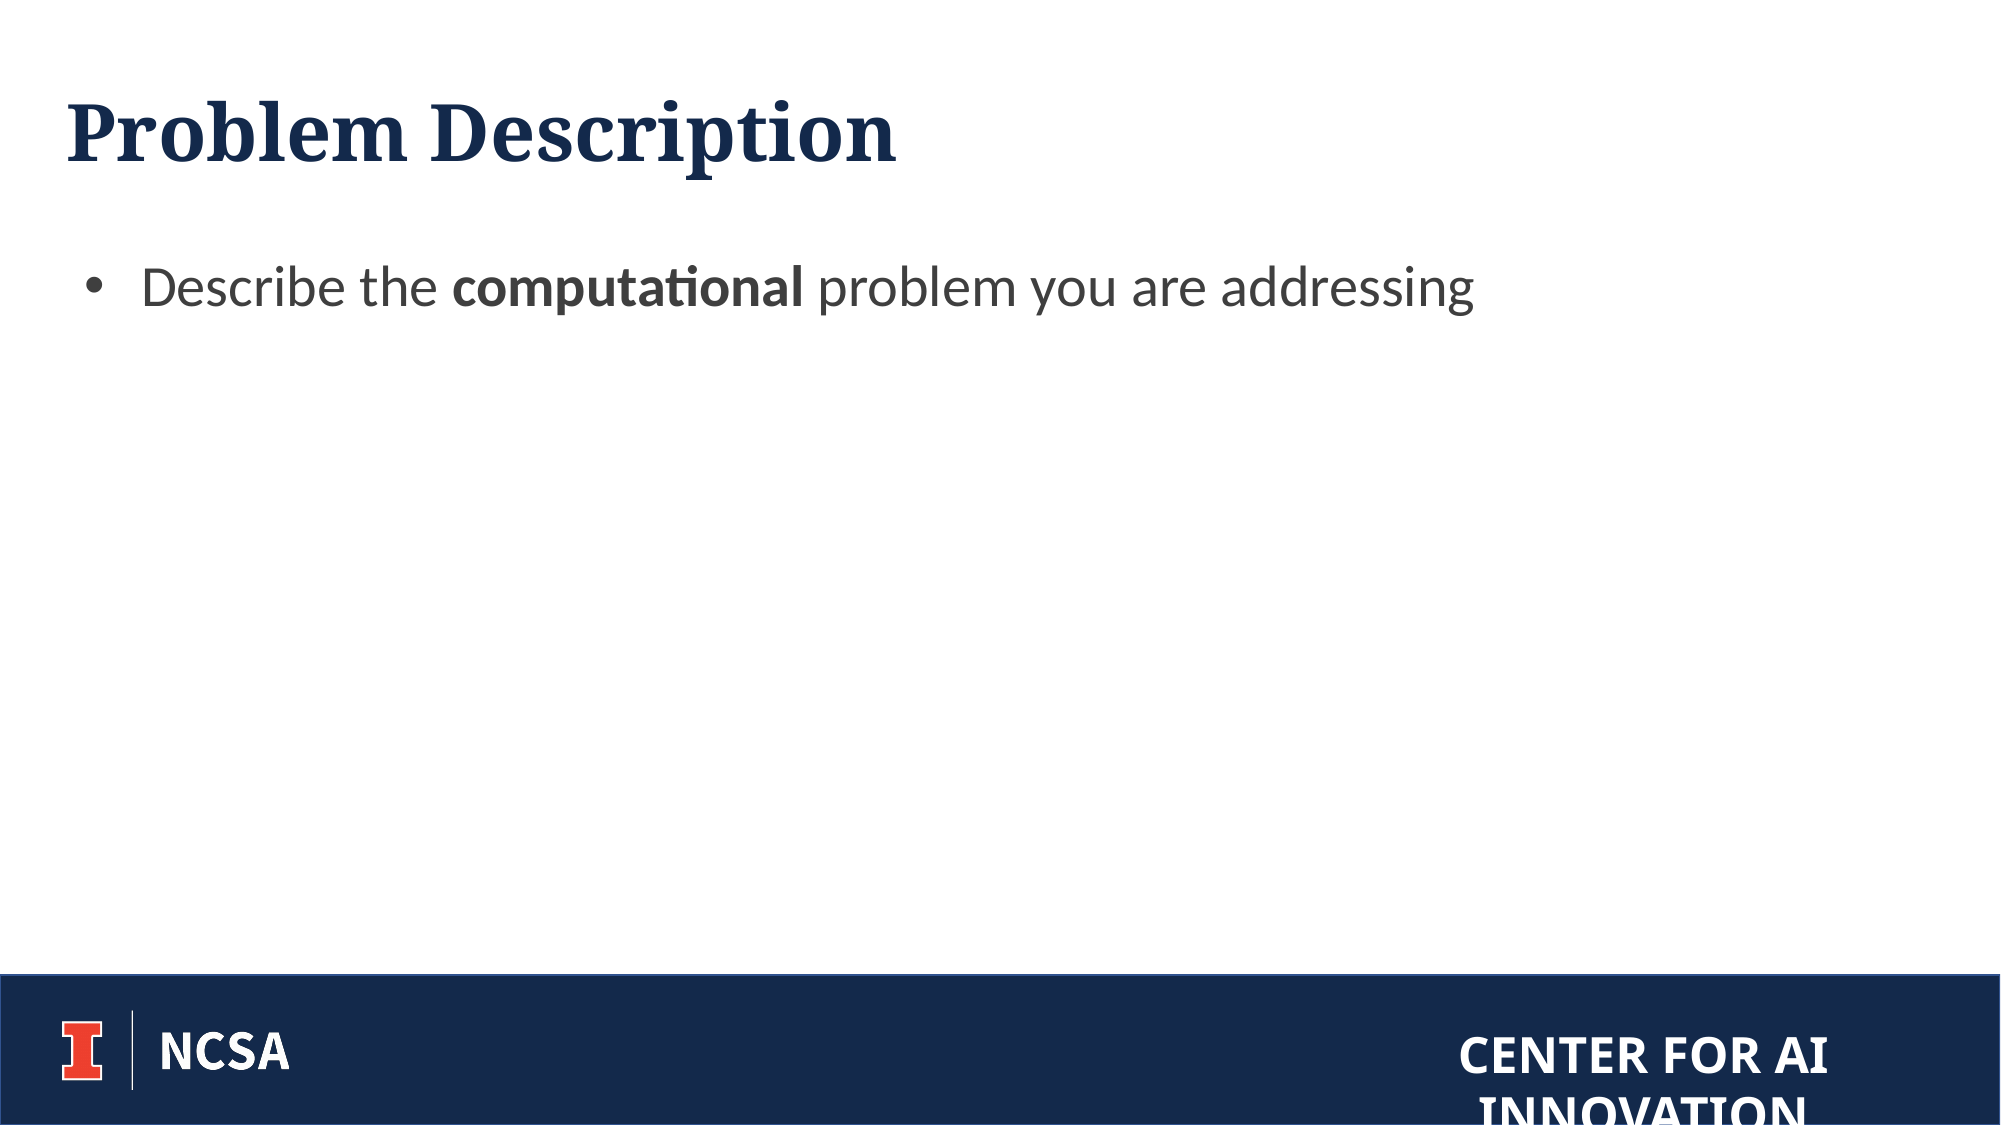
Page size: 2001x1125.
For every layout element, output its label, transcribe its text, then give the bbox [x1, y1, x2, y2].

title Problem Description [51, 27, 1949, 245]
text_box Center for AI Innovation [1286, 1016, 2000, 1125]
picture [62, 1010, 289, 1090]
list Describe the computational problem you are addressing [51, 248, 1949, 963]
